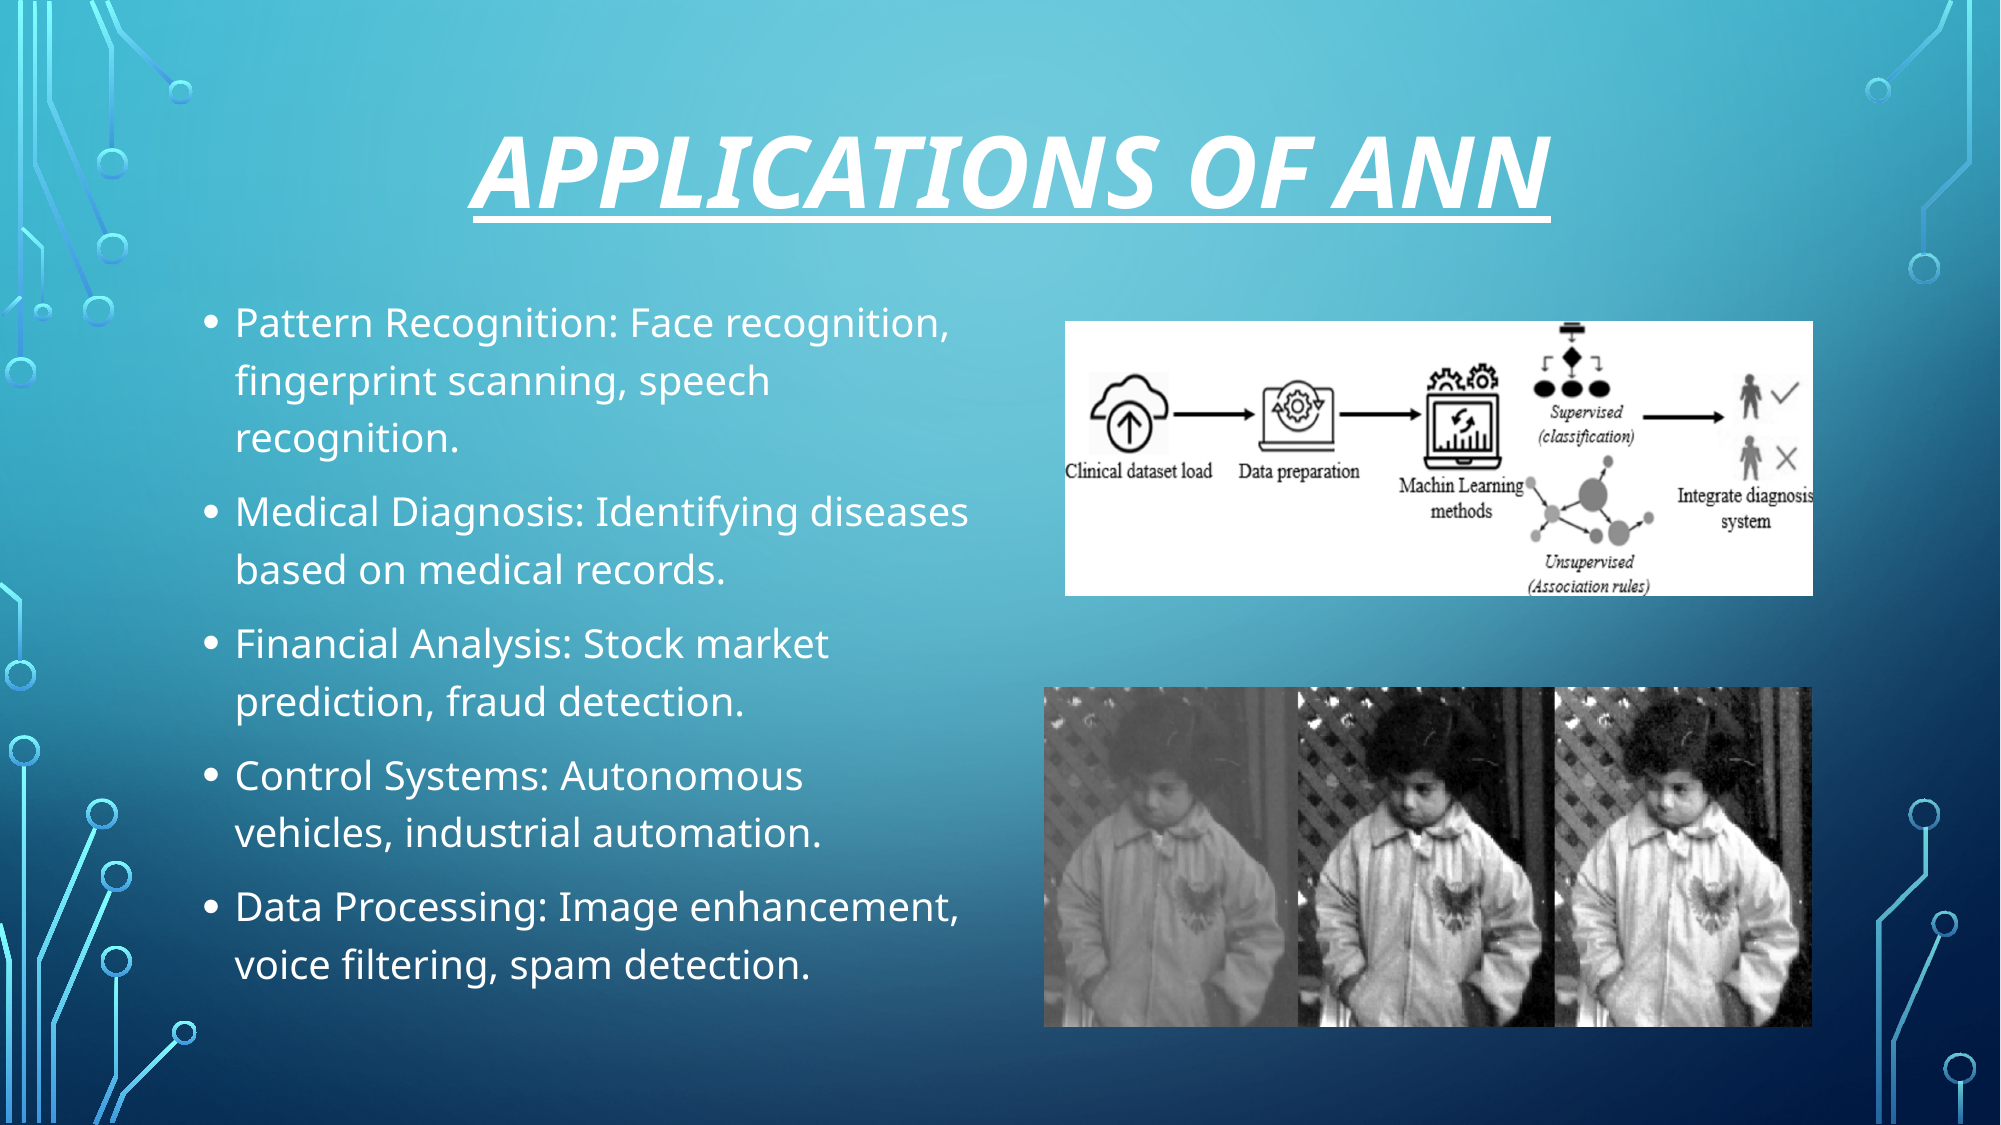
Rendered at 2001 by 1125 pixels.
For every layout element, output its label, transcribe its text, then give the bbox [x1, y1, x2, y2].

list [1065, 321, 1813, 596]
picture [1043, 687, 1813, 1027]
list Pattern Recognition: Face recognition, fingerprint scanning, speech recognition. Medical Diagnosis: Identifying diseases based on medical records. Financial Analysis: Stock market prediction, fraud detection. Control Systems: Autonomous vehicles, industrial automation. Data Processing: Image enhancement, voice filtering, spam detection. [187, 280, 988, 1046]
title Applications of ANN [200, 53, 1825, 299]
